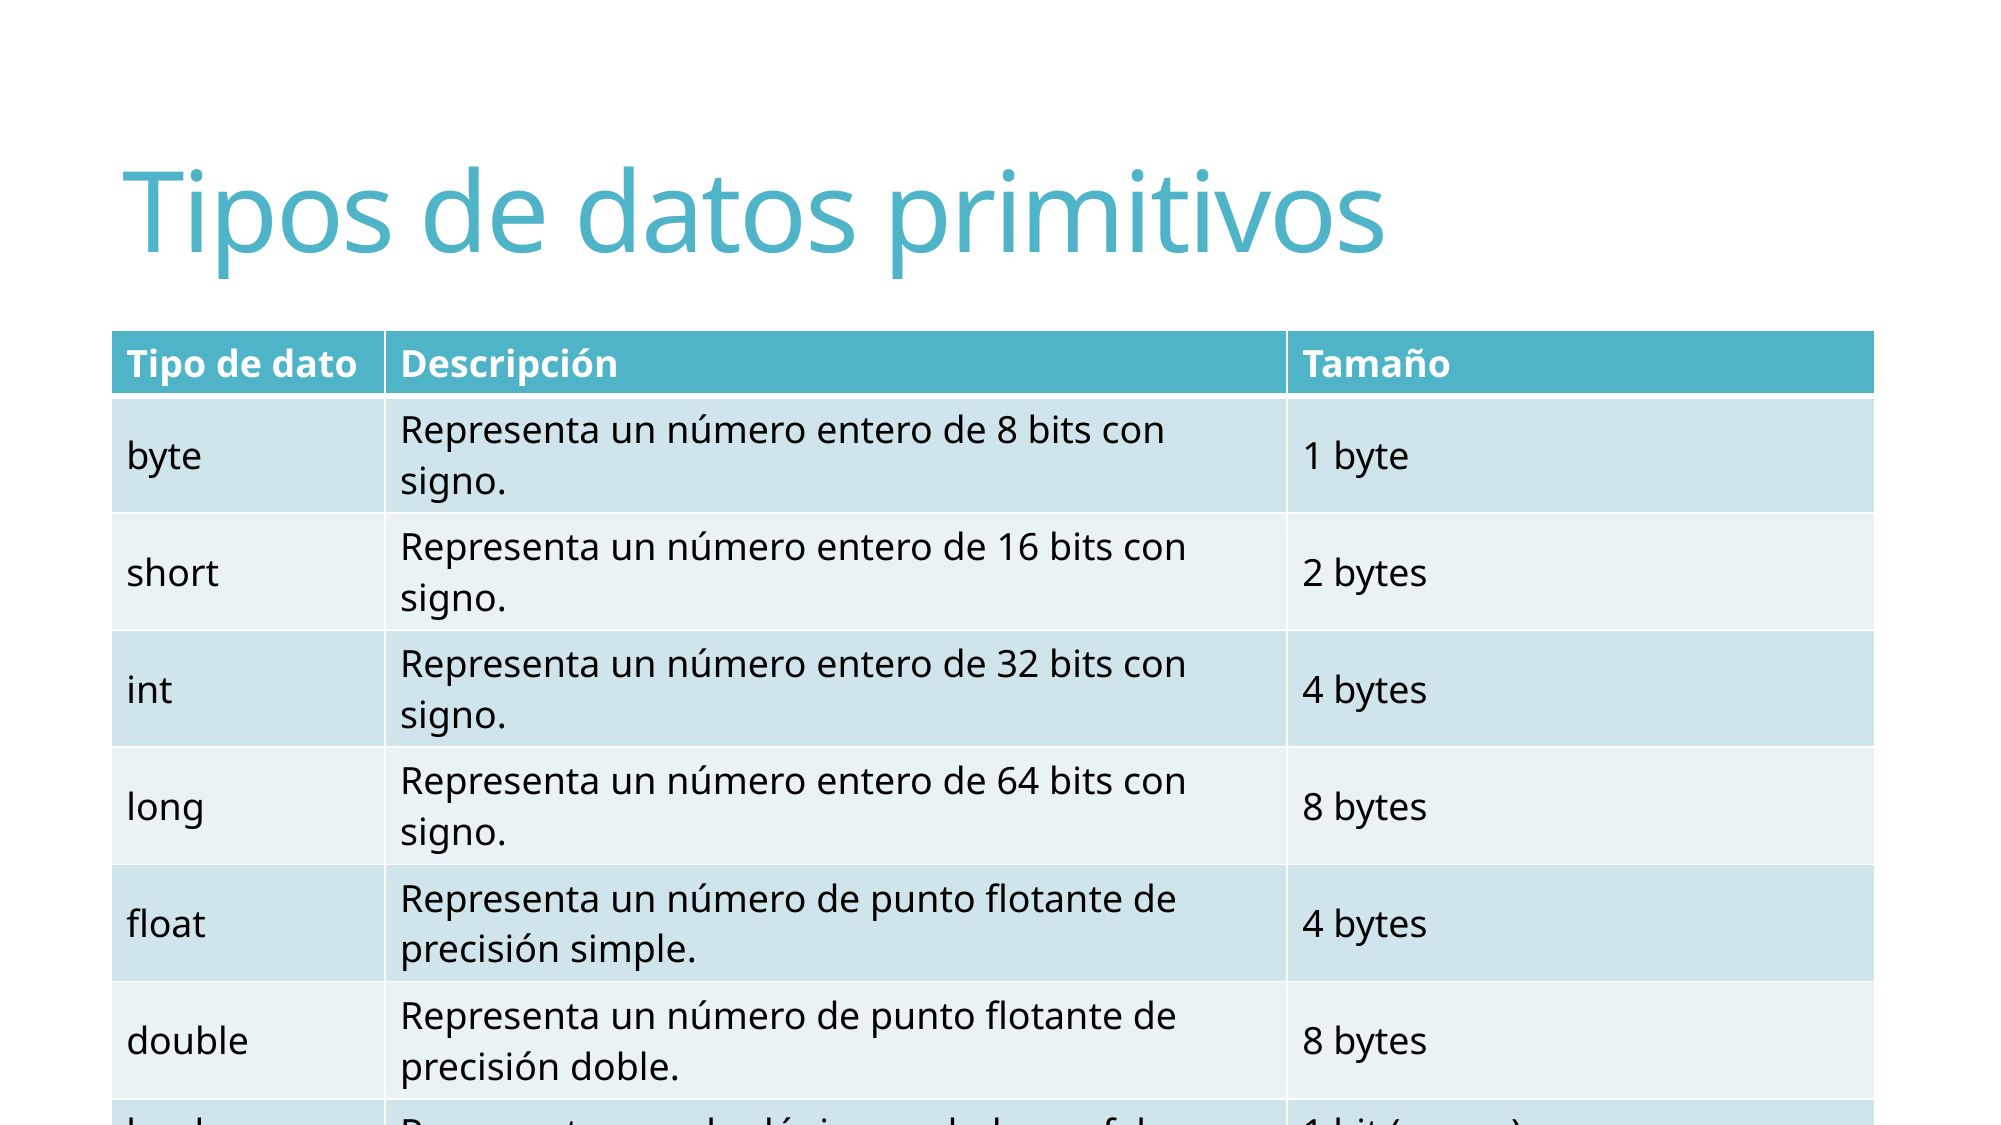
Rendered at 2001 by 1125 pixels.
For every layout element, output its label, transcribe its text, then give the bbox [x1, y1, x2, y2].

table_cell float [112, 865, 384, 981]
table_cell Representa un número entero de 32 bits con signo. [386, 631, 1286, 746]
table_header Descripción [386, 331, 1286, 393]
table_cell boolean [112, 1100, 384, 1125]
table_cell Representa un número entero de 16 bits con signo. [386, 514, 1286, 629]
table_cell Representa un número de punto flotante de precisión doble. [386, 982, 1286, 1098]
table_cell Representa un número de punto flotante de precisión simple. [386, 865, 1286, 981]
table_cell 4 bytes [1288, 631, 1874, 746]
title Tipos de datos primitivos [107, 81, 1875, 354]
table_cell Representa un valor lógico verdadero o falso. [386, 1100, 1286, 1125]
table_header Tamaño [1288, 331, 1874, 393]
table_cell Representa un número entero de 8 bits con signo. [386, 399, 1286, 512]
table_cell Representa un número entero de 64 bits con signo. [386, 748, 1286, 864]
table_cell long [112, 748, 384, 864]
table_cell 8 bytes [1288, 982, 1874, 1098]
table_cell 1 byte [1288, 399, 1874, 512]
table_cell 4 bytes [1288, 865, 1874, 981]
table_cell double [112, 982, 384, 1098]
table_header Tipo de dato [112, 331, 384, 393]
table_cell short [112, 514, 384, 629]
table_cell byte [112, 399, 384, 512]
table_cell 1 bit (aprox.) [1288, 1100, 1874, 1125]
table_cell 2 bytes [1288, 514, 1874, 629]
table_cell 8 bytes [1288, 748, 1874, 864]
table_cell int [112, 631, 384, 746]
